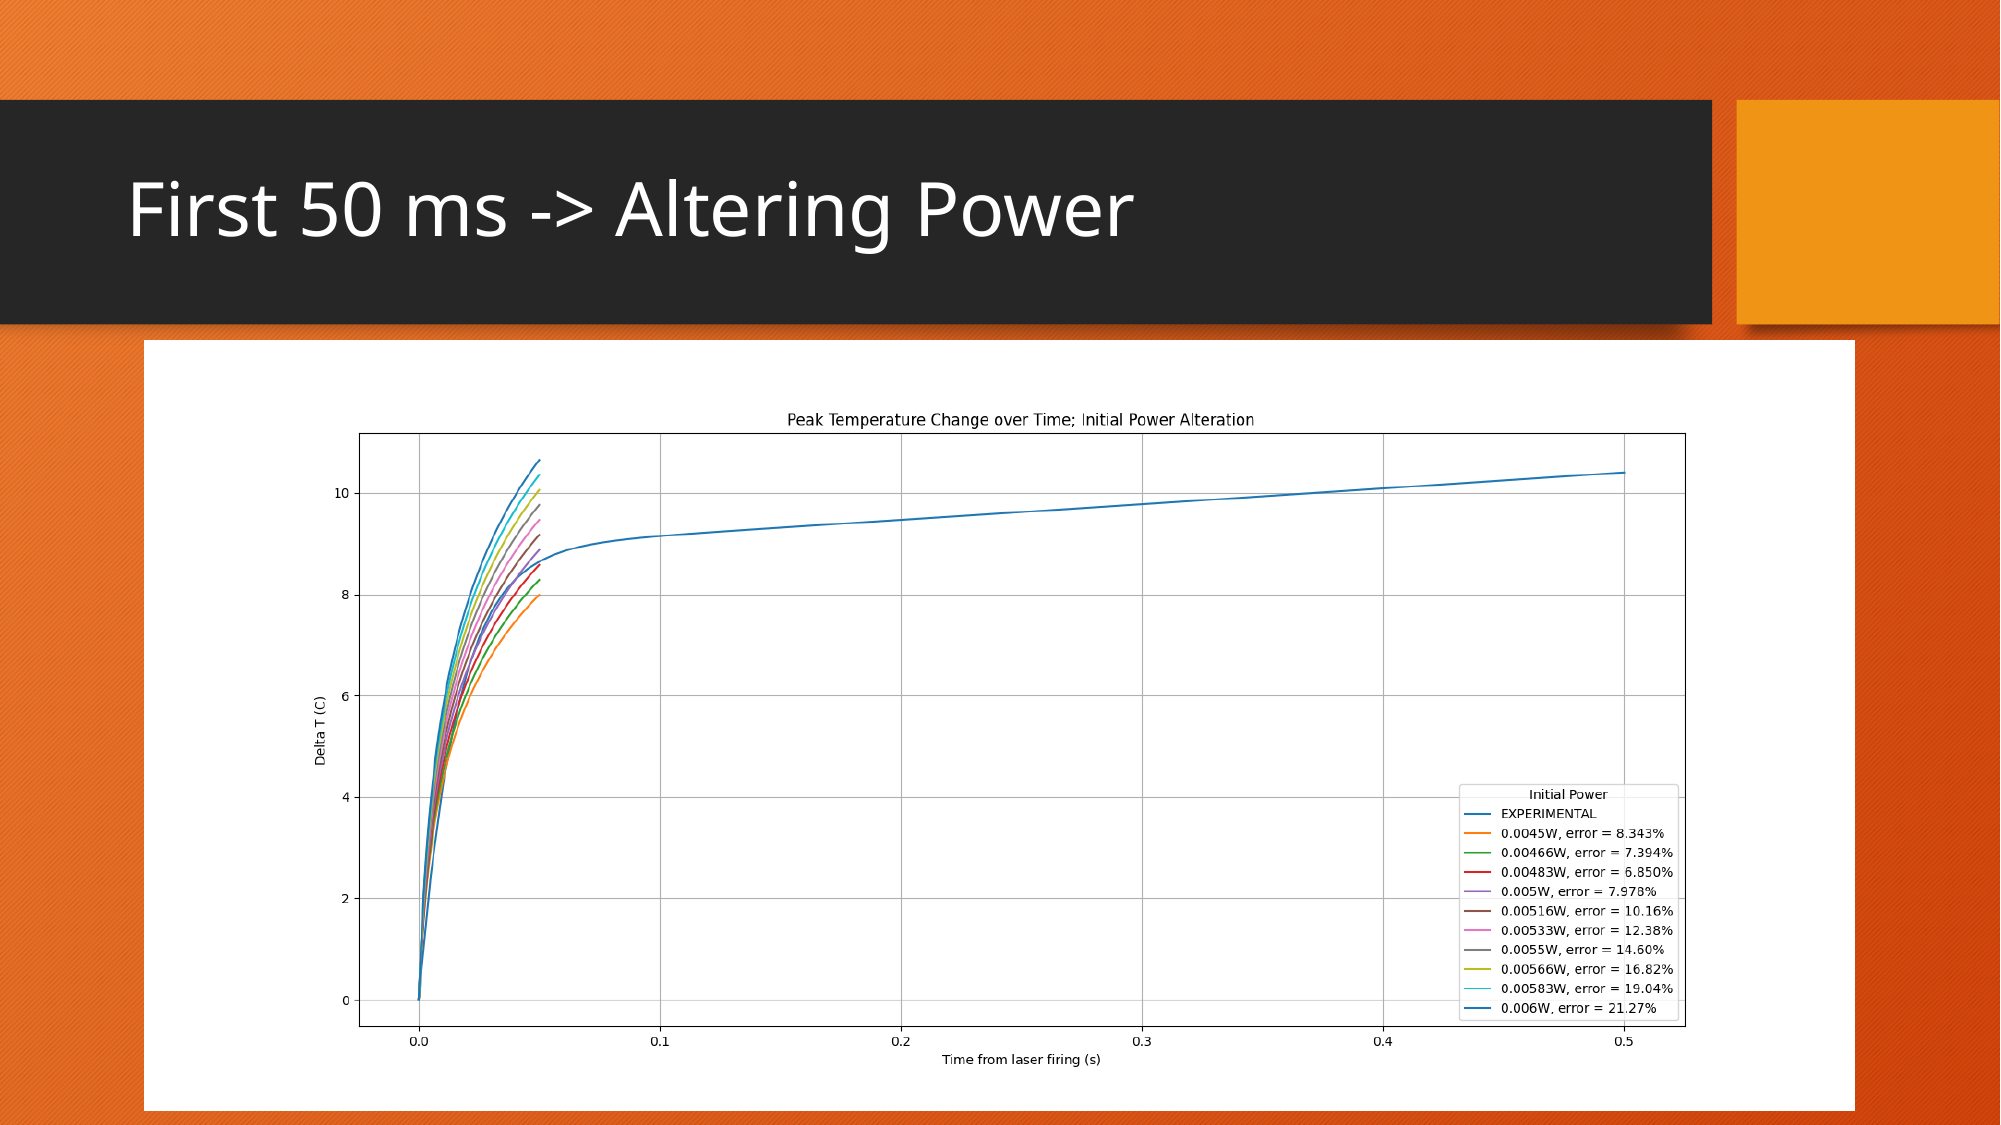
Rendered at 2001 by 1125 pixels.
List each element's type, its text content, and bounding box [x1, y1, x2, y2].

title First 50 ms -> Altering Power [111, 123, 1689, 301]
picture [0, 325, 2000, 1111]
